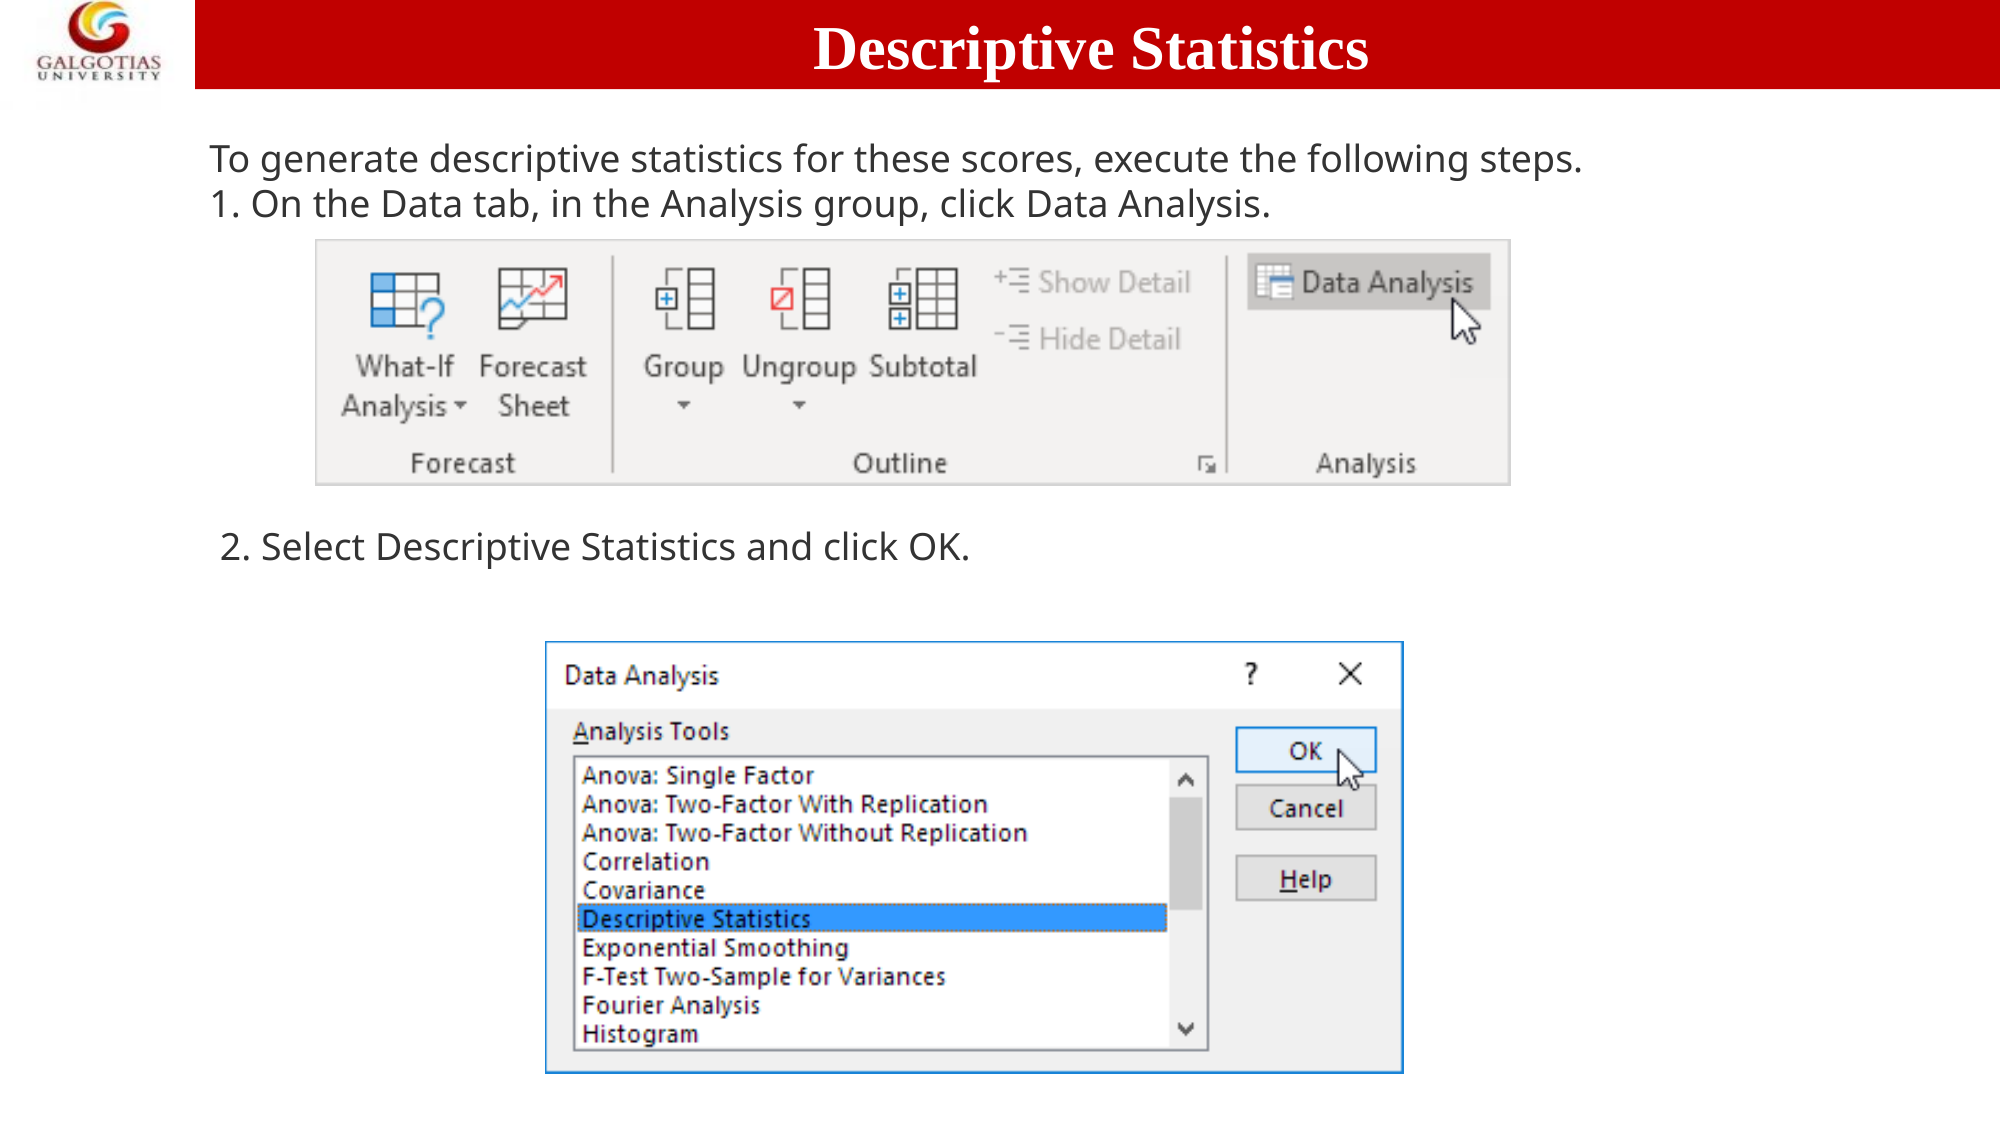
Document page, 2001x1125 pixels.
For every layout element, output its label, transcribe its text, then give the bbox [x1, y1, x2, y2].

picture [0, 0, 195, 110]
text_box Descriptive Statistics [195, 0, 2000, 90]
picture [545, 641, 1404, 1074]
text_box To generate descriptive statistics for these scores, execute the following steps. 1. On the Data tab, in the Analysis group, click Data Analysis. [194, 127, 1872, 323]
picture [315, 239, 1511, 486]
text_box 2. Select Descriptive Statistics and click OK. [205, 515, 1857, 665]
